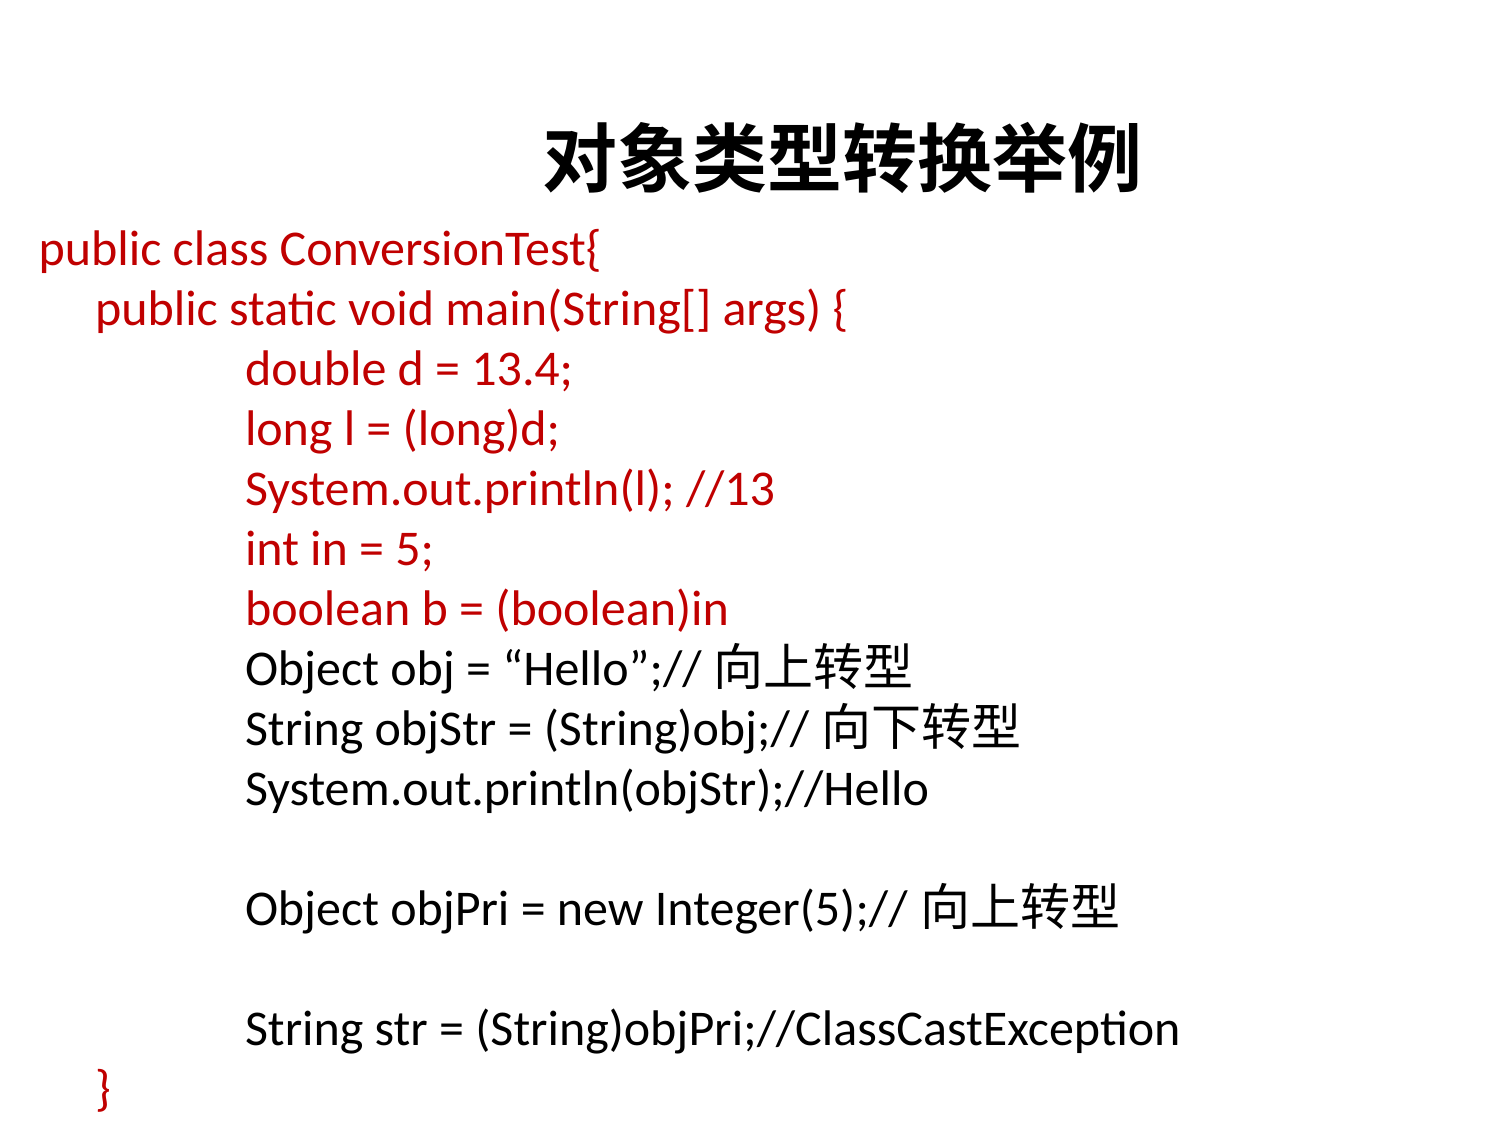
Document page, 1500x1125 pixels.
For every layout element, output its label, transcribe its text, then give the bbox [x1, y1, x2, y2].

list public class ConversionTest{ public static void main(String[] args) { double d = 13.4; long l = (long)d; System.out.println(l); //13 int in = 5; boolean b = (boolean)in Object obj = “Hello”;//向上转型 String objStr = (String)obj;//向下转型 System.out.println(objStr);//Hello Object objPri = new Integer(5);//向上转型 String str = (String)objPri;//ClassCastException } } [23, 208, 1471, 1059]
title 对象类型转换举例 [527, 82, 1245, 208]
